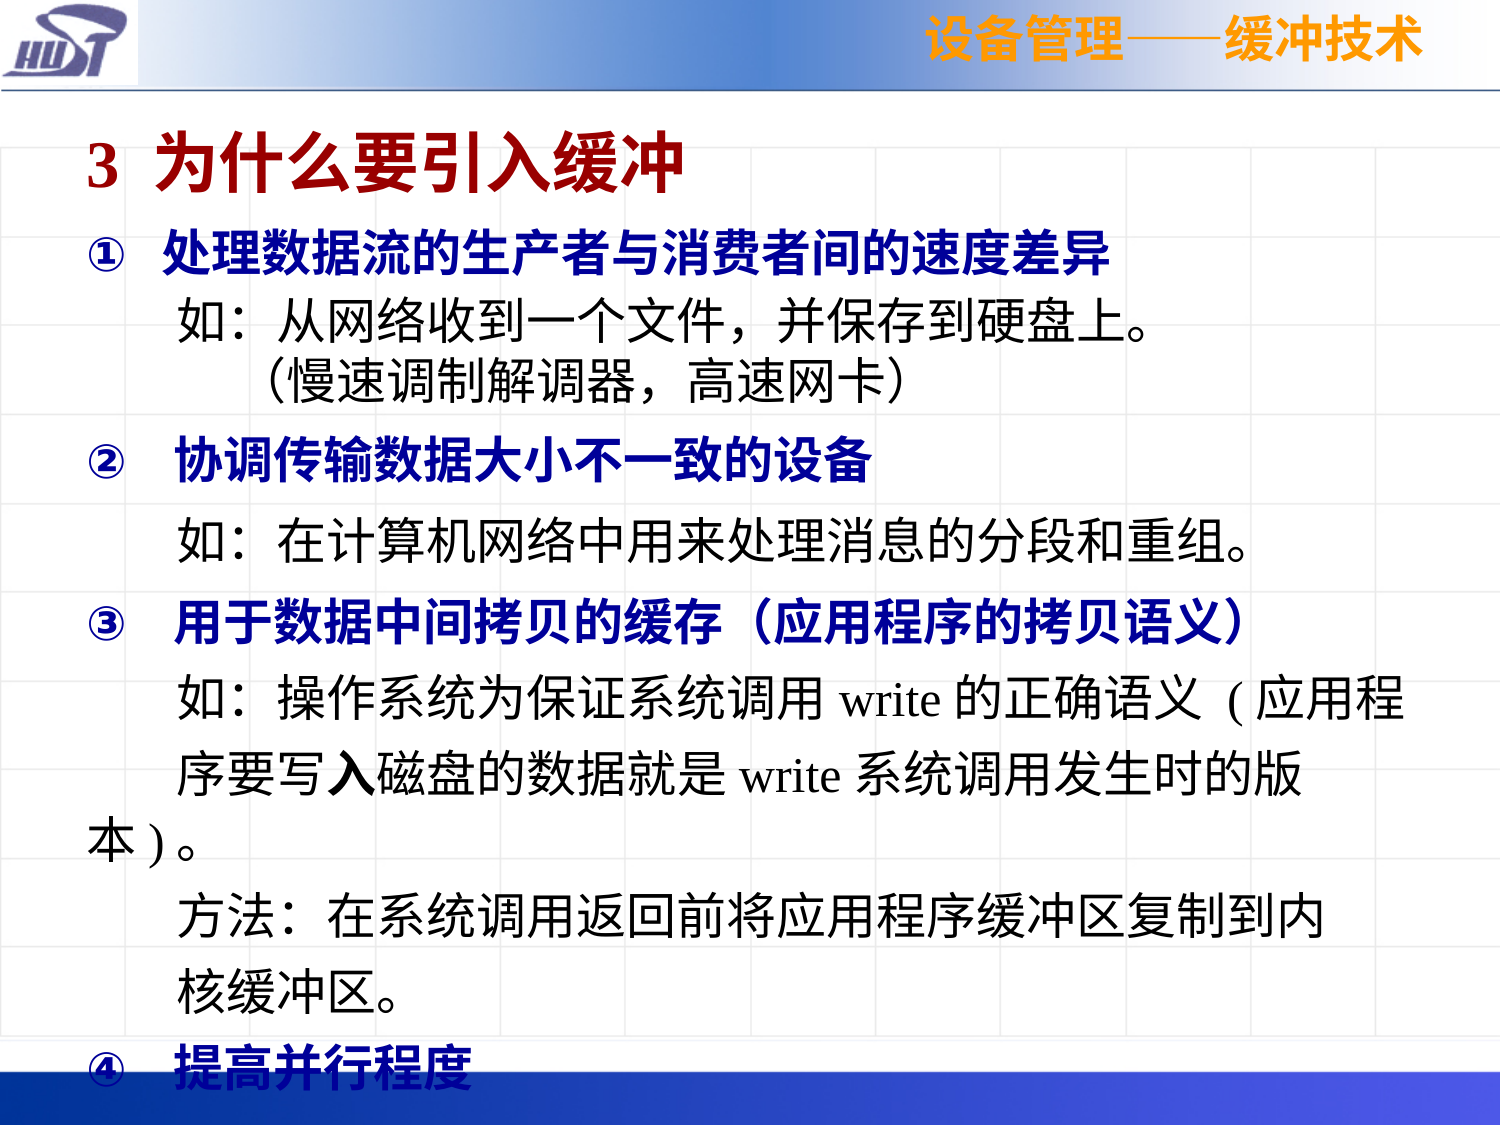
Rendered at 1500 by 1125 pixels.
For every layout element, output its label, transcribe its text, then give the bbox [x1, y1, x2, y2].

picture [0, 0, 1500, 1125]
text_box 设备管理——缓冲技术 [62, 6, 1440, 76]
text_box 3 为什么要引入缓冲 处理数据流的生产者与消费者间的速度差异 如：从网络收到一个文件，并保存到硬盘上。 （慢速调制解调器，高速网卡） 协调传输数据大小不一致的设备 如：在计算机网络中用来处理消息的分段和重组。 用于数据中间拷贝的缓存（应用程序的拷贝语义） 如：操作系统为保证系统调用write的正确语义 (应用程 序要写入磁盘的数据就是write系统调用发生时的版本)。 方法：在系统调用返回前将应用程序缓冲区复制到内 核缓冲区。 提高并行程度 [71, 89, 1449, 1104]
